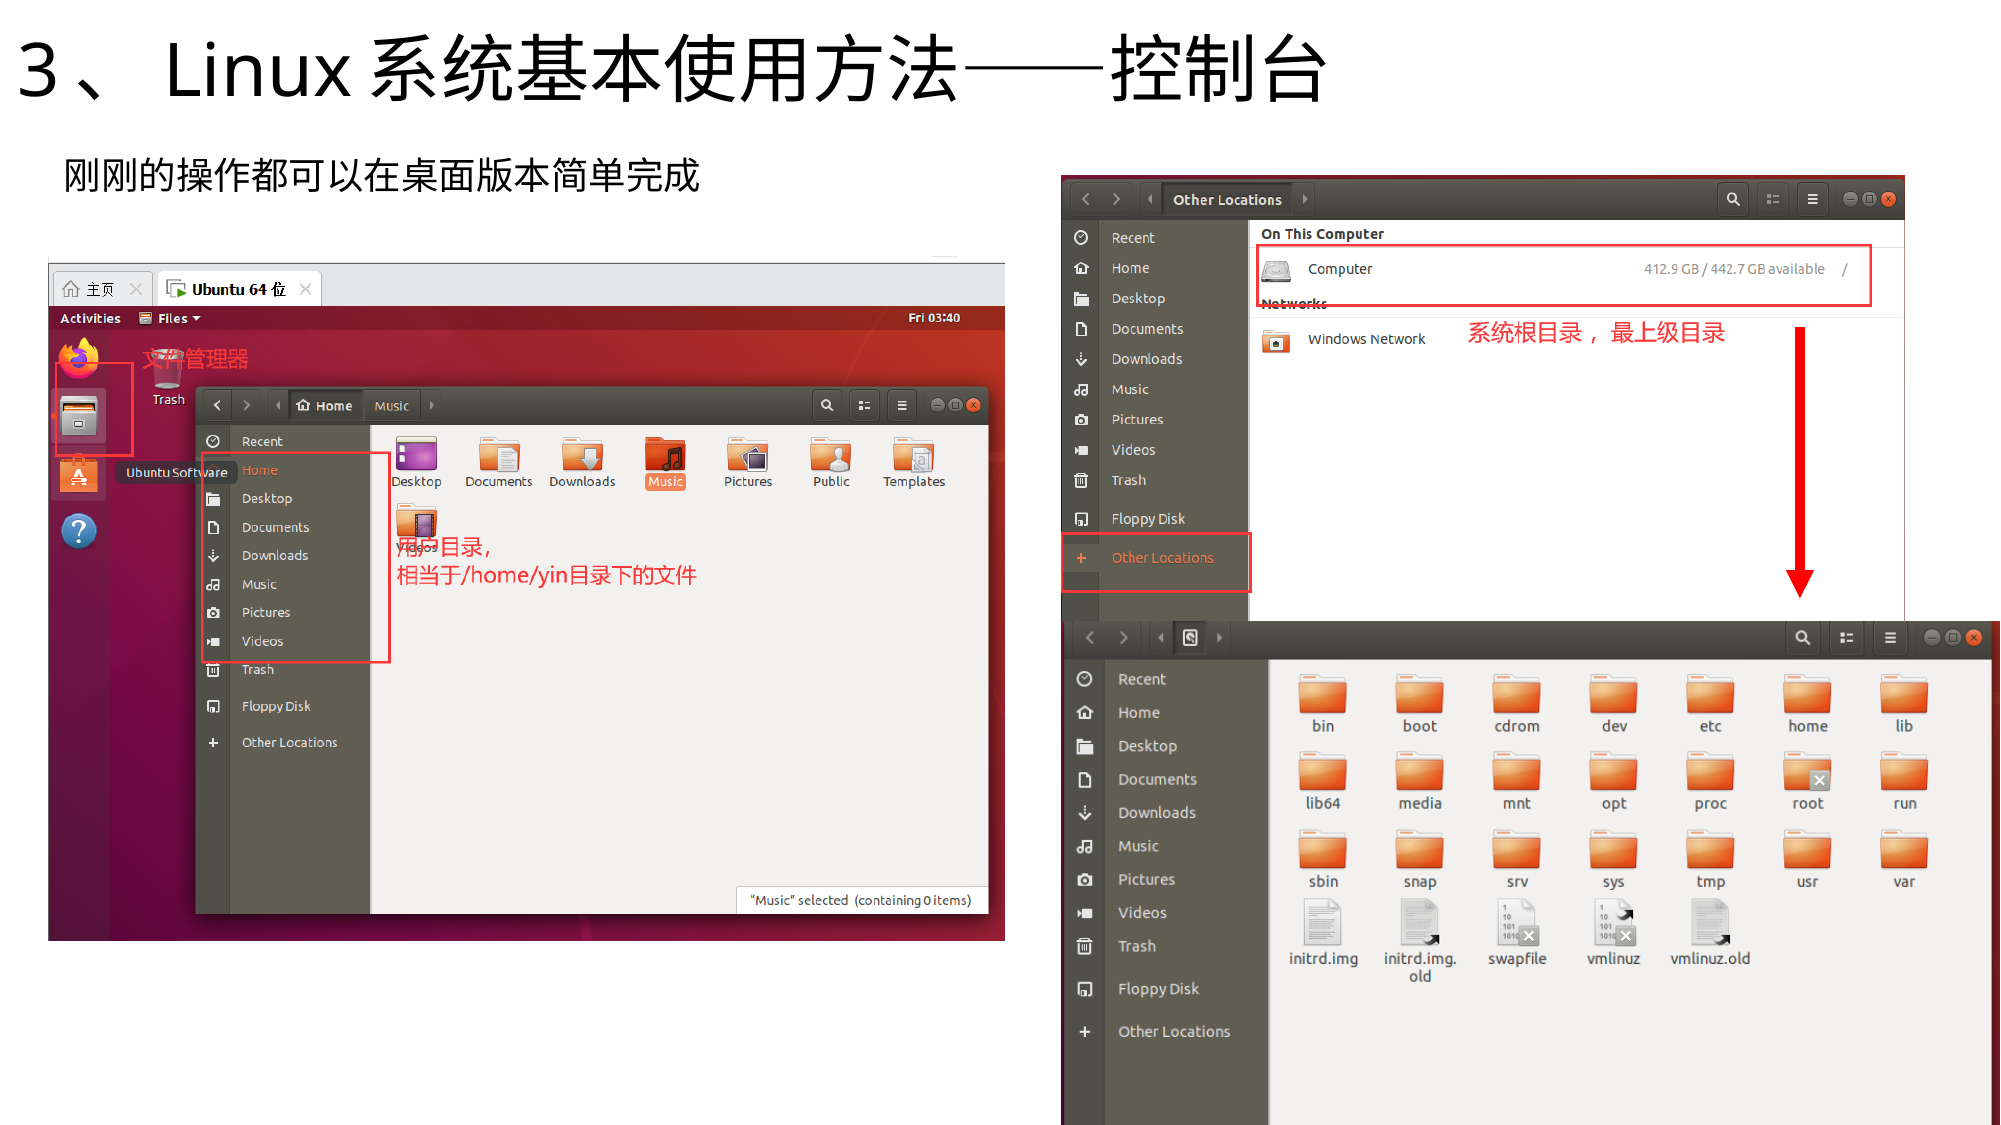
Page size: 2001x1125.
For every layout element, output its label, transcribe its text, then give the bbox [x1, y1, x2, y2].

text_box 3、Linux系统基本使用方法——控制台 [2, 0, 1548, 145]
text_box 刚刚的操作都可以在桌面版本简单完成 [48, 144, 1061, 205]
picture [1061, 175, 2000, 1125]
picture [48, 256, 1005, 941]
